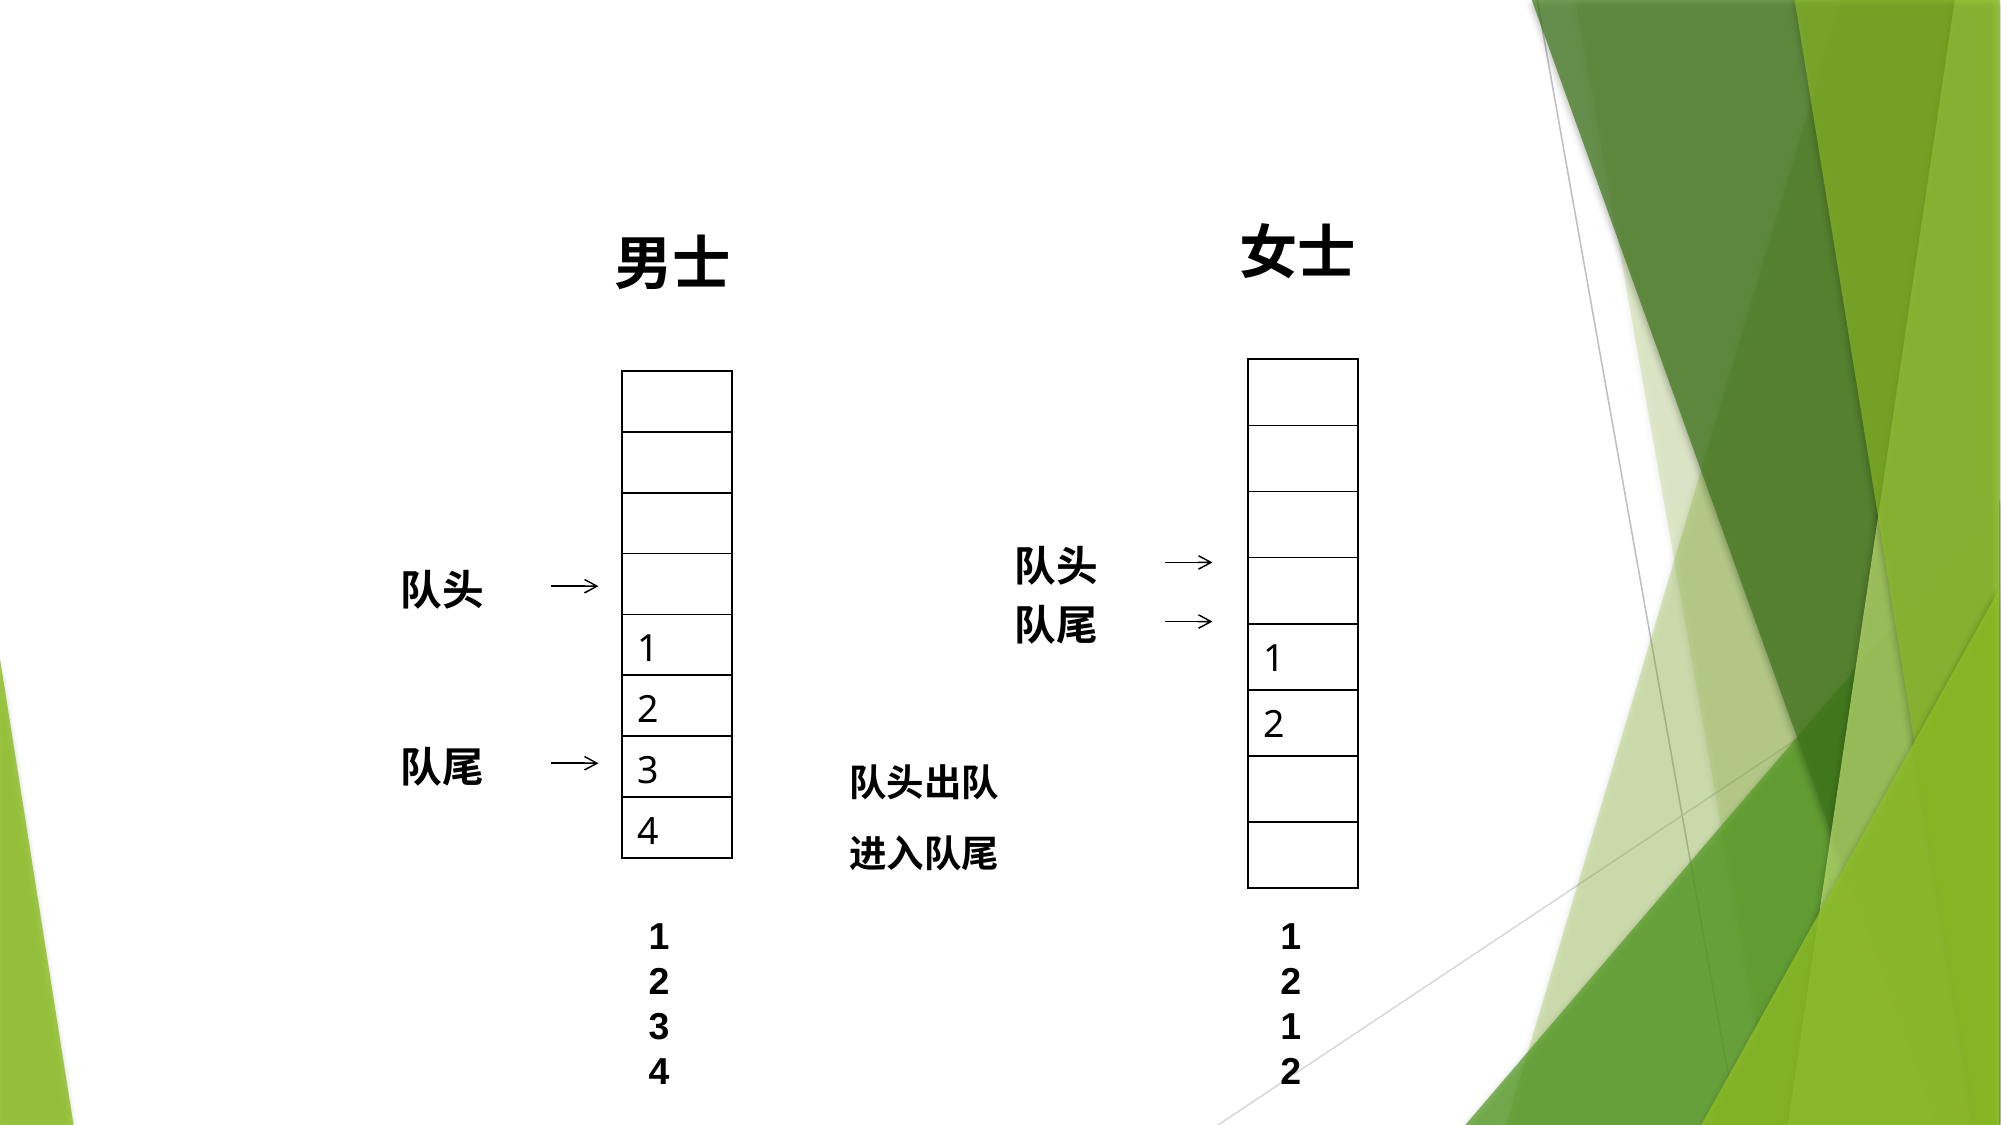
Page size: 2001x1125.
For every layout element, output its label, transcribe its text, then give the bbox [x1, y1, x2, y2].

text_box 进入队尾 [834, 822, 1047, 883]
text_box 1 2 1 2 [1265, 904, 1337, 1100]
table_cell [1249, 426, 1357, 491]
table_cell 2 [623, 676, 731, 735]
table_header [1249, 360, 1357, 425]
table_cell [623, 554, 731, 614]
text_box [385, 555, 599, 623]
table_header [623, 372, 731, 431]
text_box 1 2 3 4 [633, 904, 705, 1100]
table_cell [1249, 757, 1357, 821]
table_cell 1 [1249, 625, 1357, 689]
table_cell [623, 433, 731, 492]
table_cell [623, 494, 731, 553]
text_box 男士 [599, 218, 746, 304]
text_box 队头出队 [834, 751, 1065, 812]
table_cell [1249, 823, 1357, 887]
text_box 女士 [1224, 208, 1378, 293]
table_cell [1249, 558, 1357, 623]
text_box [385, 732, 599, 800]
table_cell [1249, 492, 1357, 557]
table_cell 4 [623, 798, 731, 857]
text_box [999, 590, 1213, 658]
table_cell 2 [1249, 691, 1357, 755]
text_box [999, 531, 1213, 590]
table_cell 1 [623, 615, 731, 674]
table_cell 3 [623, 737, 731, 796]
